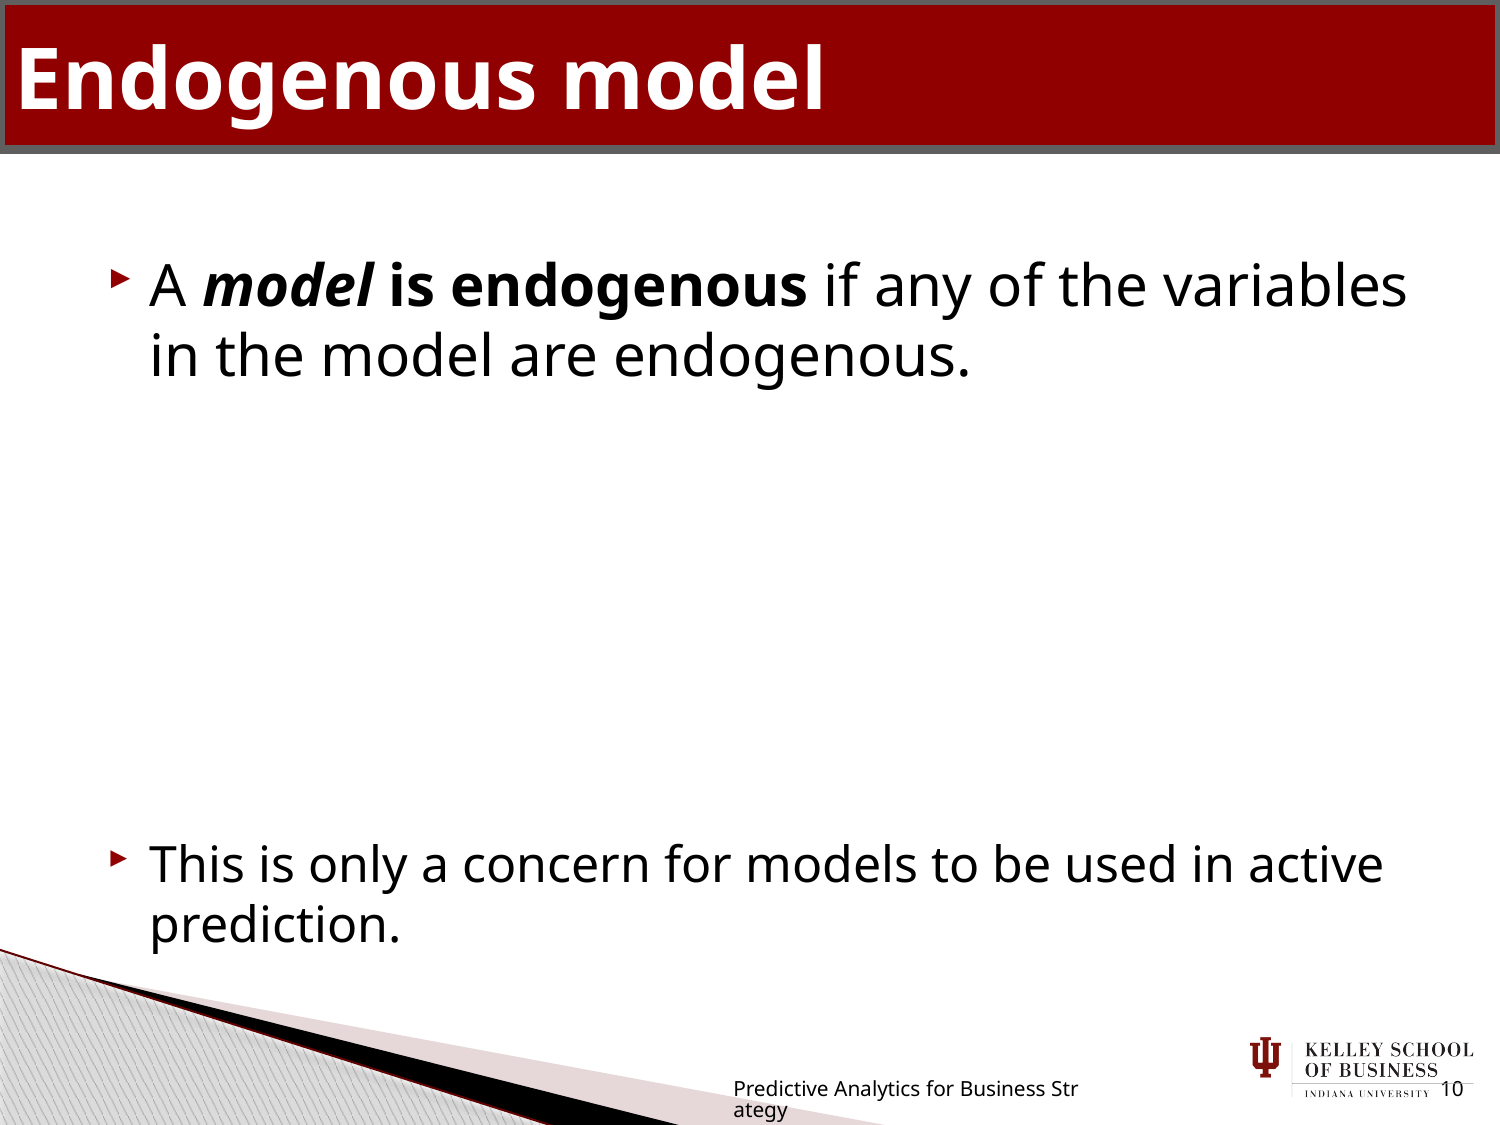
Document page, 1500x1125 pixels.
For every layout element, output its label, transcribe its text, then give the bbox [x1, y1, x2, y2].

list A model is endogenous if any of the variables in the model are endogenous. This is only a concern for models to be used in active prediction. [75, 162, 1425, 988]
slide_number 10 [1468, 1107, 1479, 1112]
title Endogenous model [0, 0, 1500, 154]
picture [1249, 1037, 1476, 1101]
footer Predictive Analytics for Business Strategy [718, 1051, 1105, 1112]
